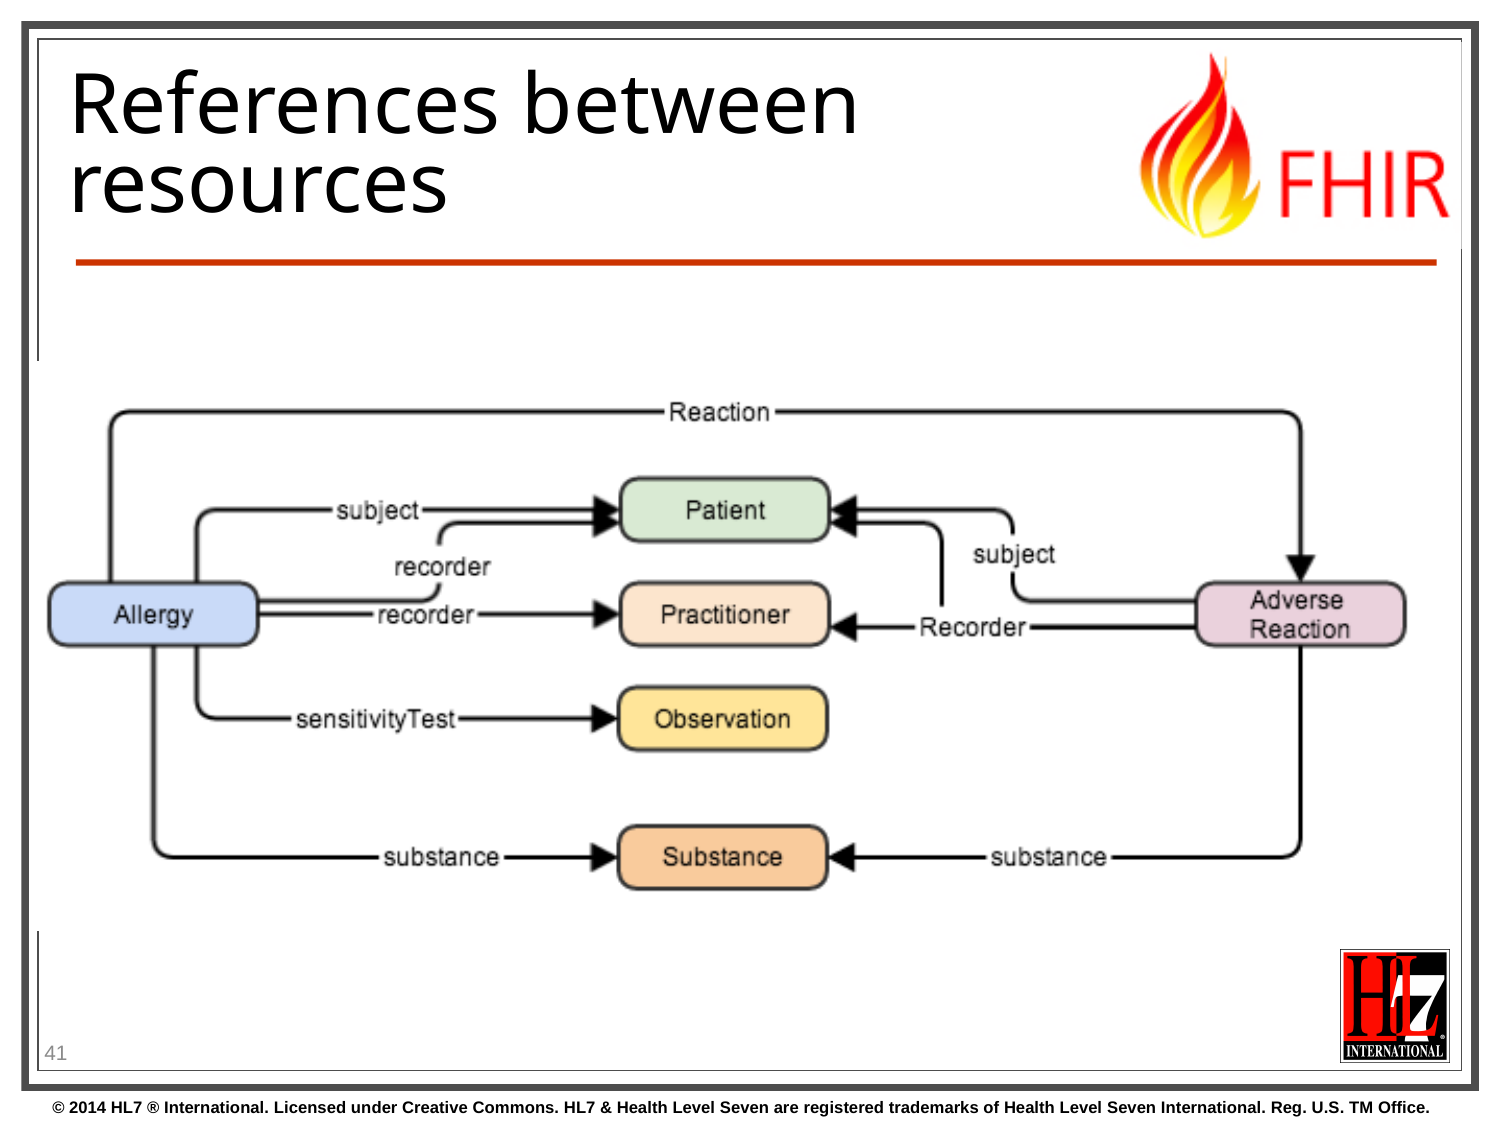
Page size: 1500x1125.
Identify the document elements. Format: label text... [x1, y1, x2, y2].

picture [1340, 949, 1450, 1063]
title References between resources [53, 54, 1128, 244]
picture [29, 361, 1447, 931]
slide_number 41 [29, 1034, 148, 1071]
picture [1128, 42, 1462, 249]
